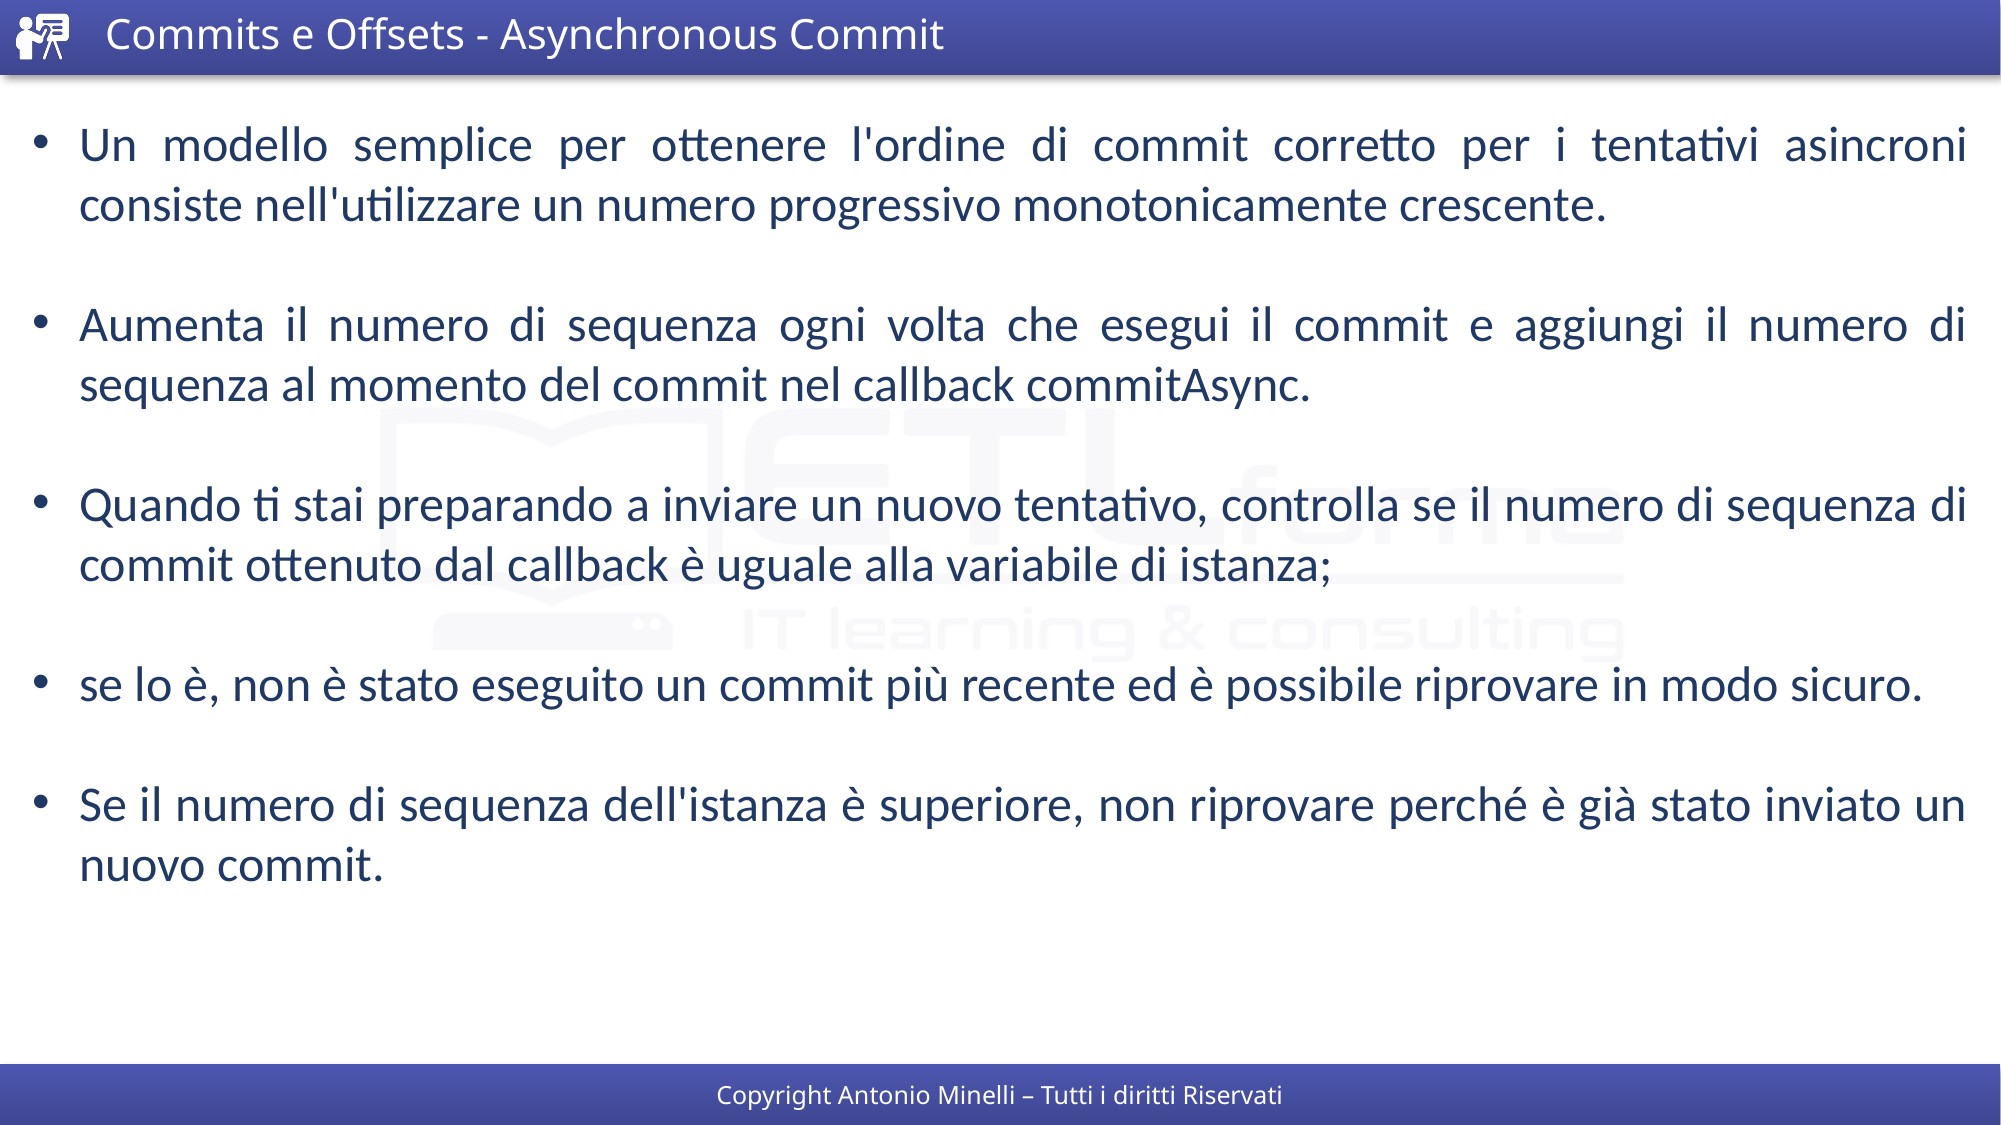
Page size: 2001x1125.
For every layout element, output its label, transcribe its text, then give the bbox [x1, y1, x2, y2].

title Commits e Offsets - Asynchronous Commit [89, 10, 1984, 63]
text_box Un modello semplice per ottenere l'ordine di commit corretto per i tentativi asincroni consiste nell'utilizzare un numero progressivo monotonicamente crescente. Aumenta il numero di sequenza ogni volta che esegui il commit e aggiungi il numero di sequenza al momento del commit nel callback commitAsync. Quando ti stai preparando a inviare un nuovo tentativo, controlla se il numero di sequenza di commit ottenuto dal callback è uguale alla variabile di istanza; se lo è, non è stato eseguito un commit più recente ed è possibile riprovare in modo sicuro. Se il numero di sequenza dell'istanza è superiore, non riprovare perché è già stato inviato un nuovo commit. [17, 103, 1984, 1042]
picture [16, 10, 69, 63]
